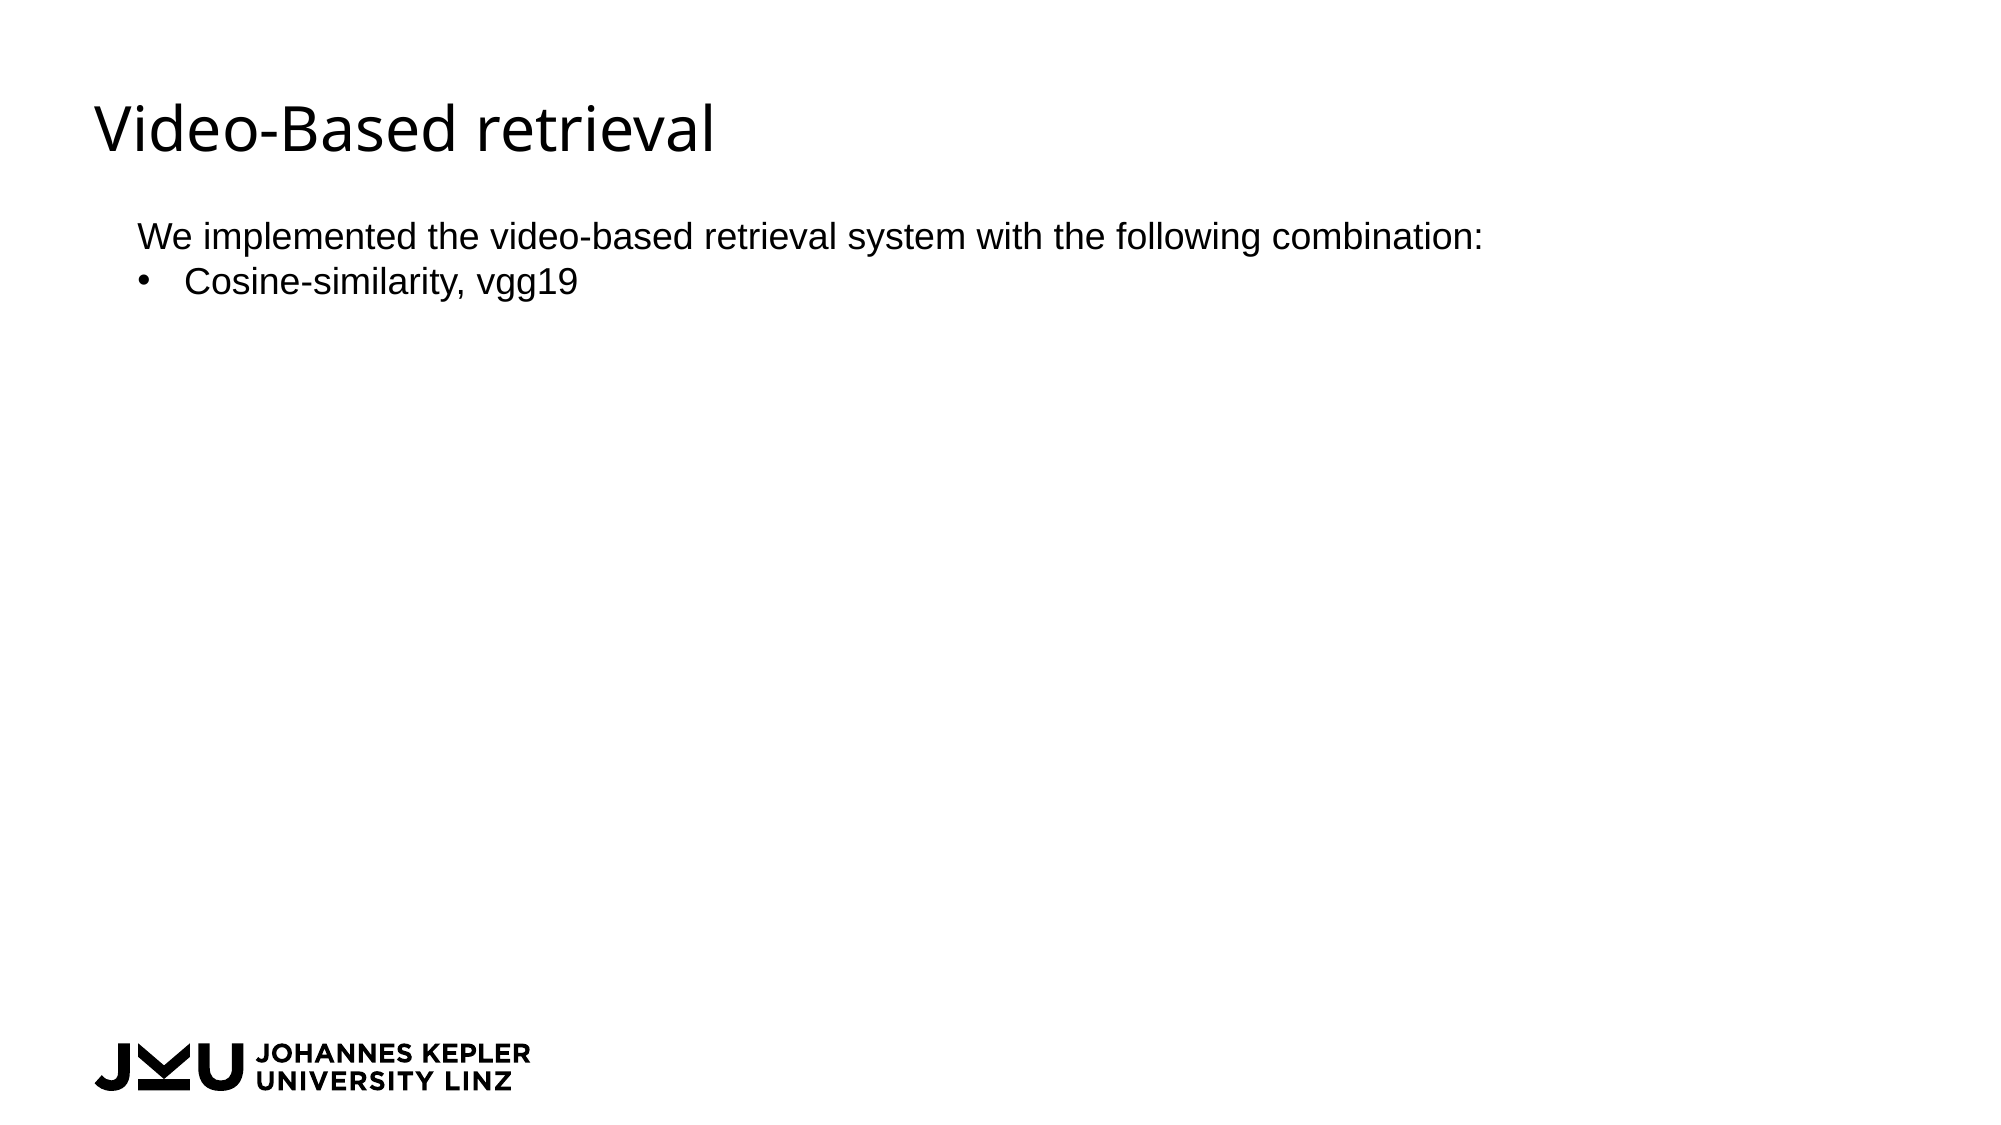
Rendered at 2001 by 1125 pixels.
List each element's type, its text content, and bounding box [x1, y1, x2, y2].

text_box We implemented the video-based retrieval system with the following combination: Cosine-similarity, vgg19 [122, 204, 1567, 445]
title Video-Based retrieval [79, 94, 1905, 257]
